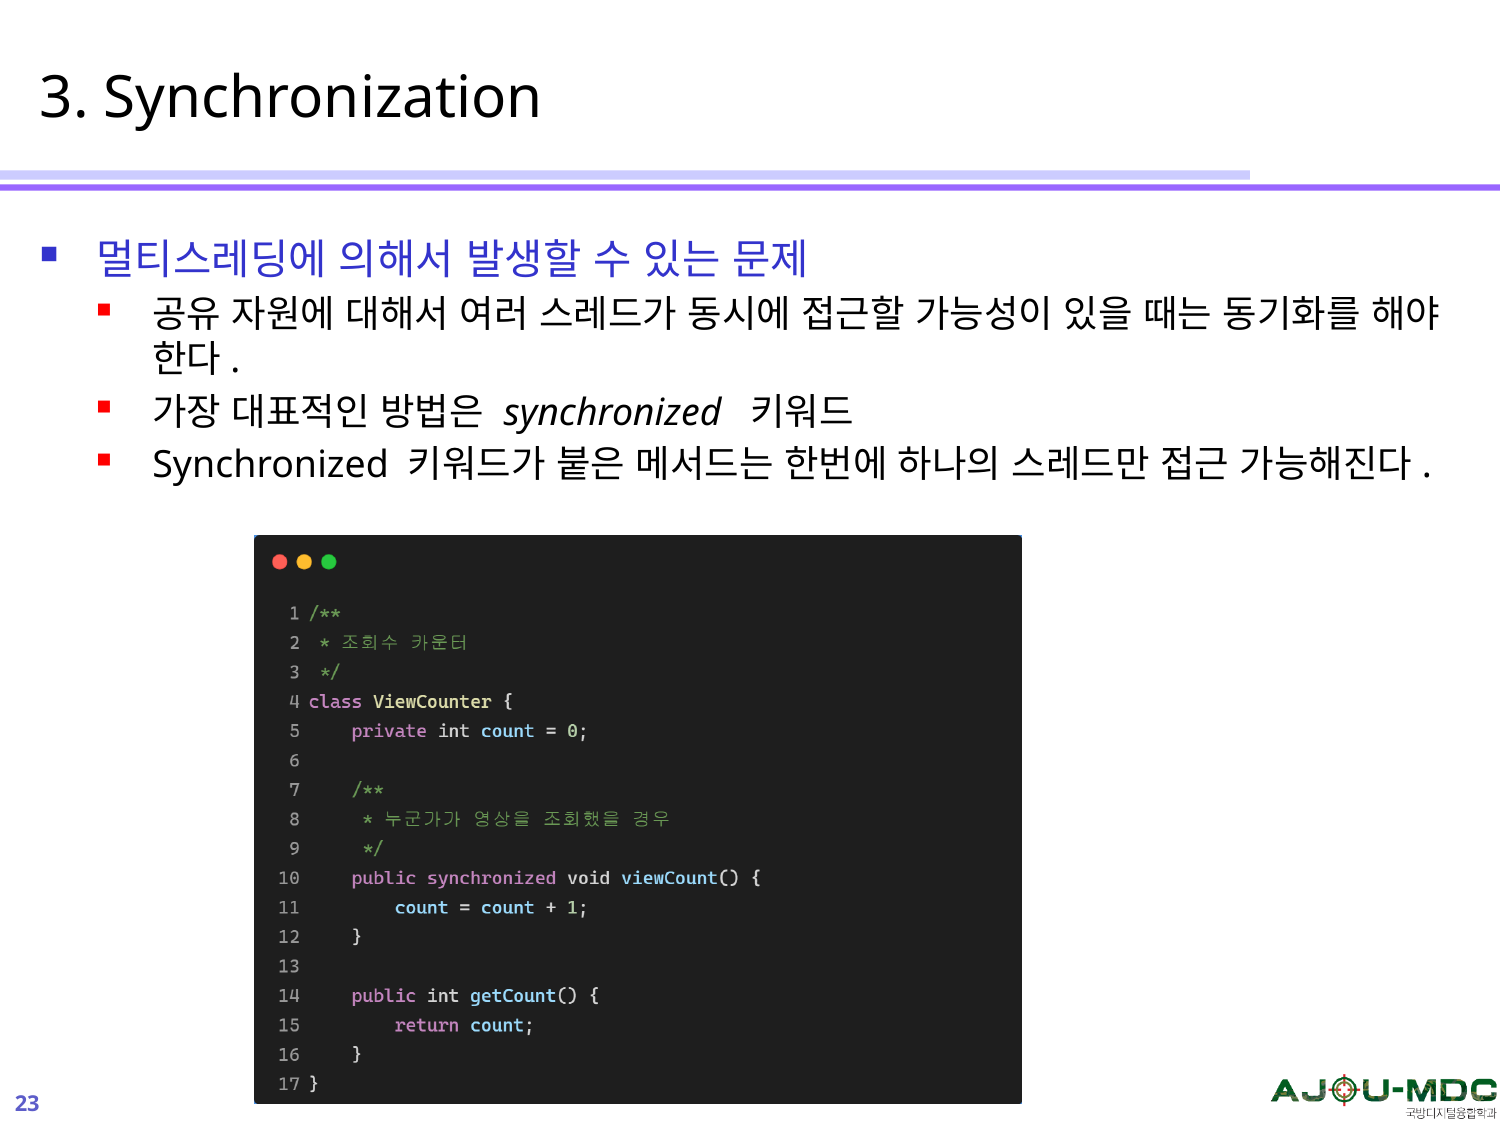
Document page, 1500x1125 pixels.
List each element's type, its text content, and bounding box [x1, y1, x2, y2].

picture [253, 533, 1022, 1104]
title 3. Synchronization [24, 26, 1475, 163]
picture [1268, 1072, 1500, 1122]
slide_number 23 [0, 1082, 138, 1125]
list 멀티스레딩에 의해서 발생할 수 있는 문제 공유 자원에 대해서 여러 스레드가 동시에 접근할 가능성이 있을 때는 동기화를 해야 한다. 가장 대표적인 방법은 synchronized 키워드 Synchronized 키워드가 붙은 메서드는 한번에 하나의 스레드만 접근 가능해진다. [24, 224, 1475, 1035]
